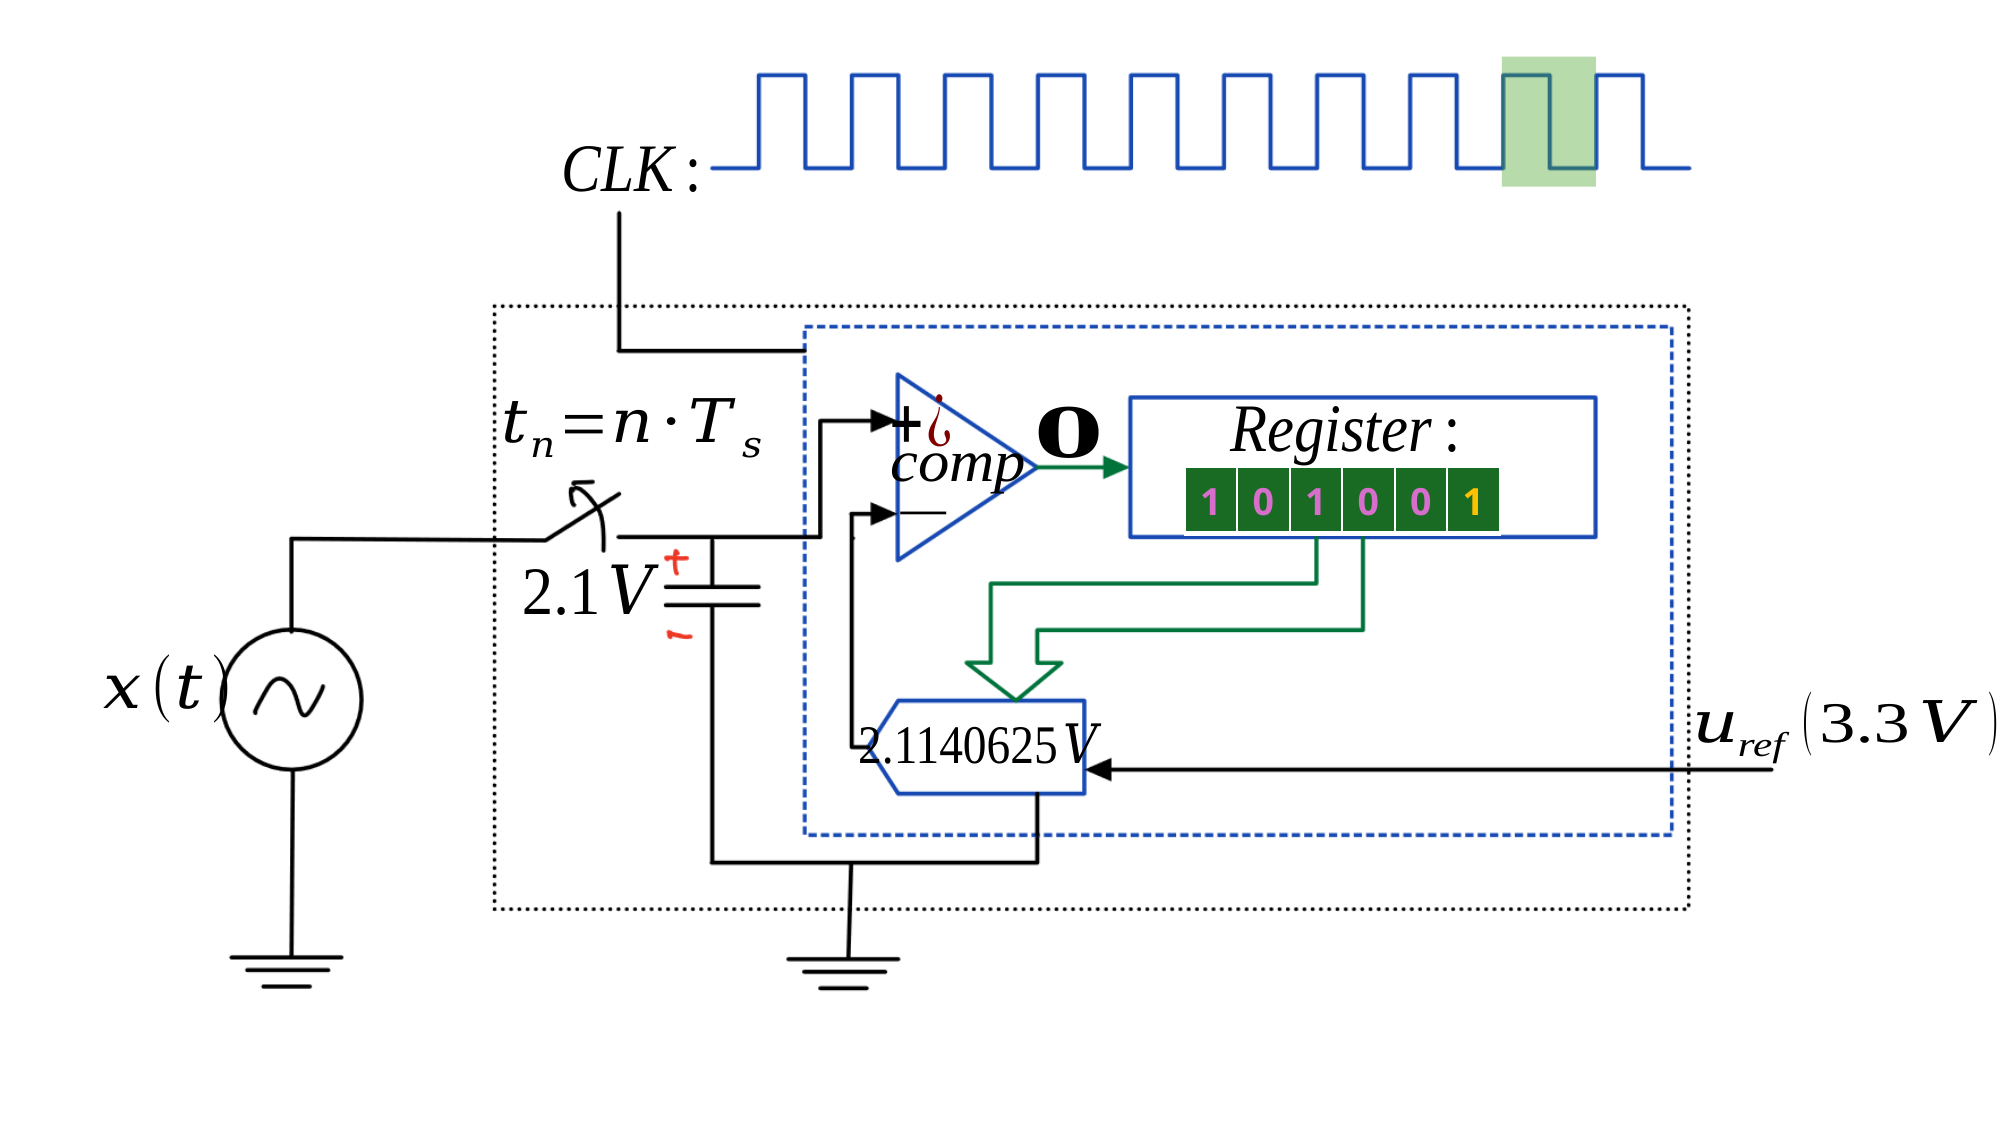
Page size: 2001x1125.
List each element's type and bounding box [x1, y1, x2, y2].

picture [152, 16, 1848, 1040]
